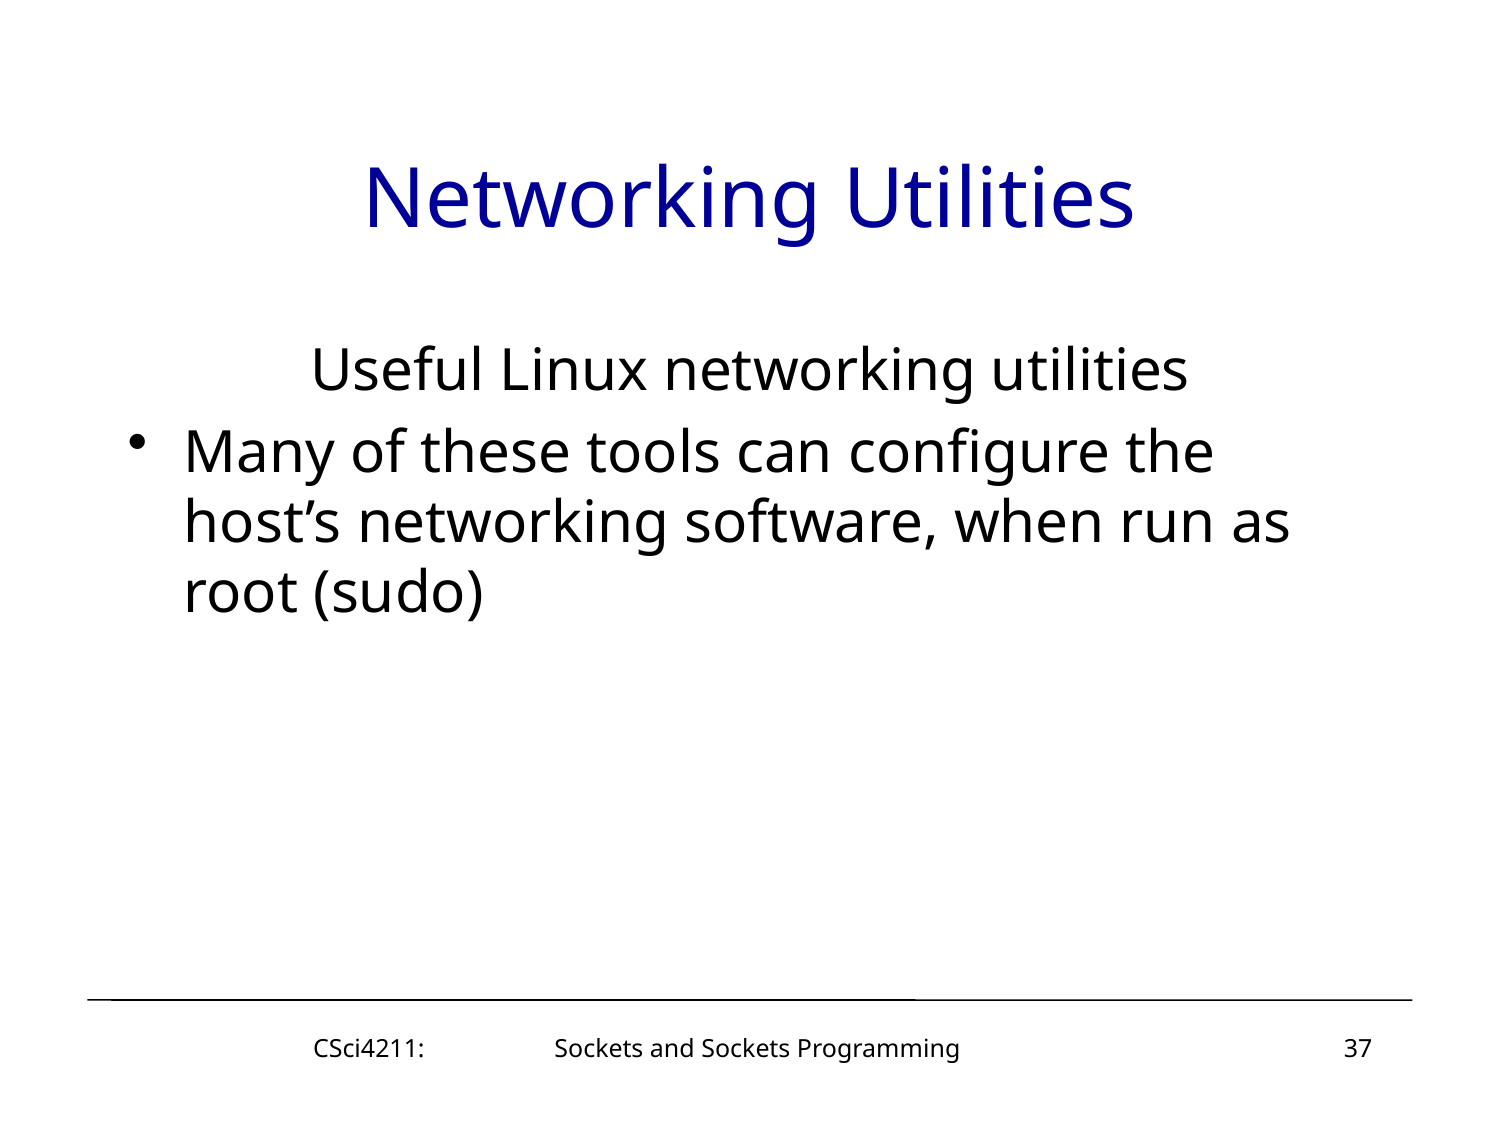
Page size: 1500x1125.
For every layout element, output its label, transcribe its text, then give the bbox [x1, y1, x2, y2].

footer CSci4211: Sockets and Sockets Programming [287, 1025, 988, 1100]
slide_number 37 [1074, 1025, 1388, 1100]
list Useful Linux networking utilities Many of these tools can configure the host’s networking software, when run as root (sudo) [112, 324, 1388, 1000]
title Networking Utilities [112, 99, 1388, 288]
